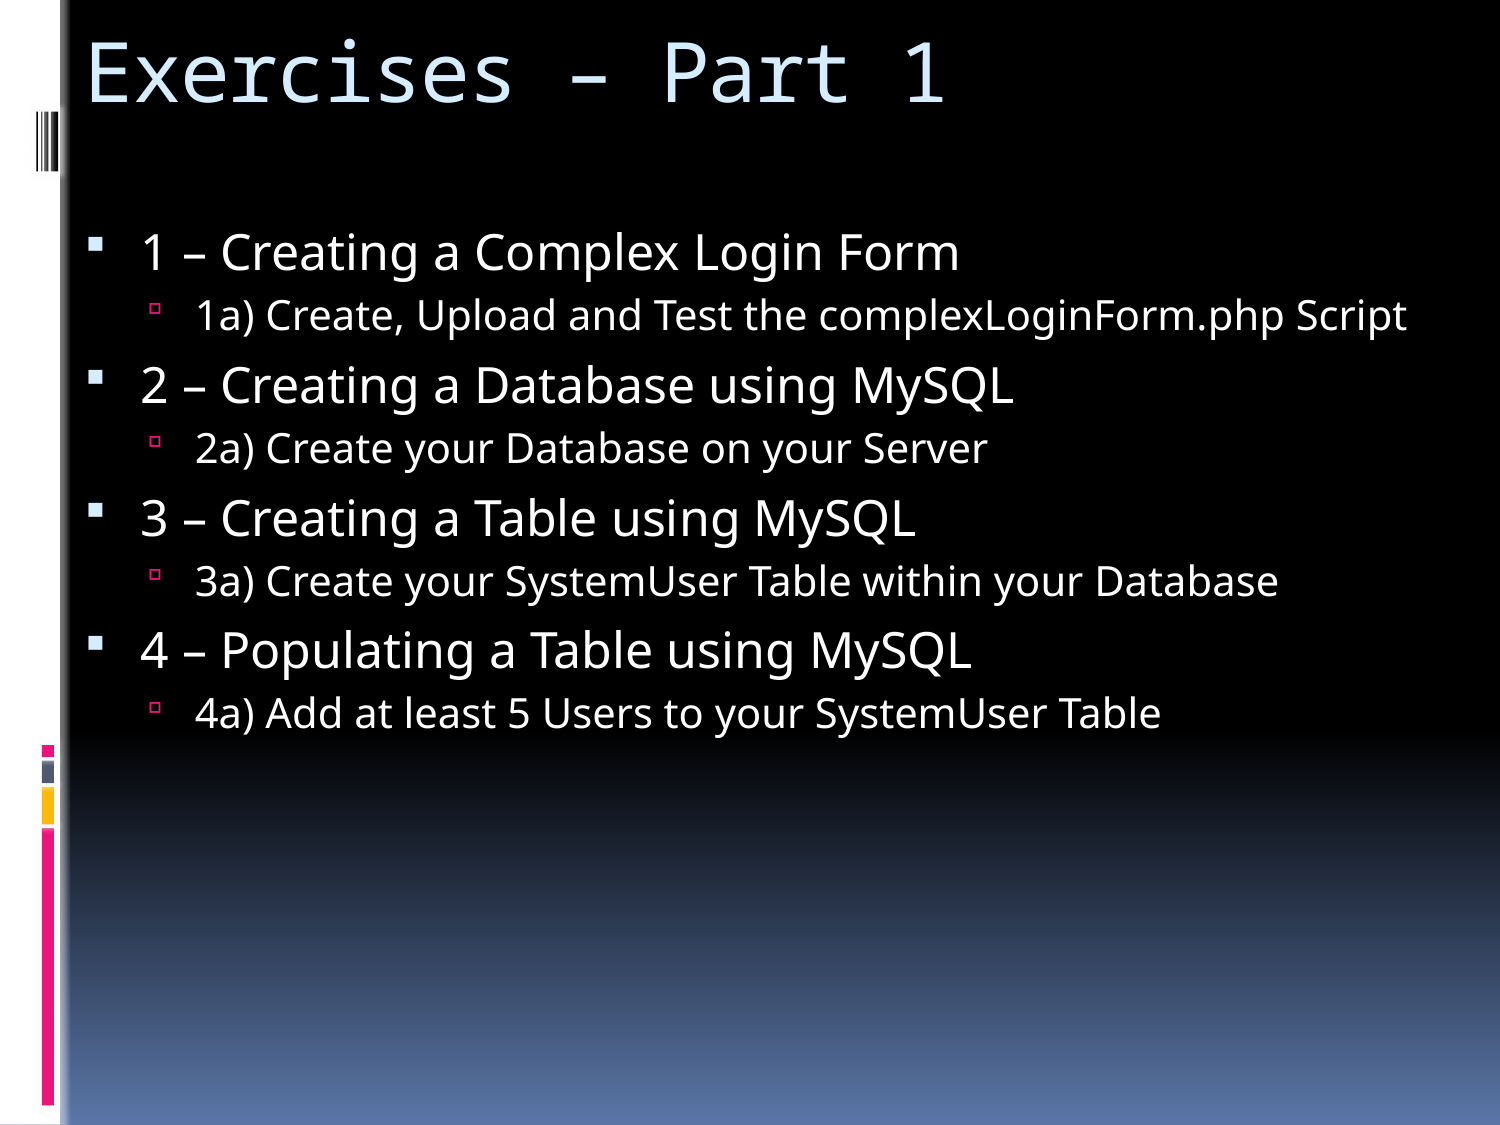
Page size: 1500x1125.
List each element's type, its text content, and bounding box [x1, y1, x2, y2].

title Exercises – Part 1 [70, 11, 1454, 200]
list 1 – Creating a Complex Login Form 1a) Create, Upload and Test the complexLoginForm.php Script 2 – Creating a Database using MySQL 2a) Create your Database on your Server 3 – Creating a Table using MySQL 3a) Create your SystemUser Table within your Database 4 – Populating a Table using MySQL 4a) Add at least 5 Users to your SystemUser Table [58, 212, 1454, 1102]
